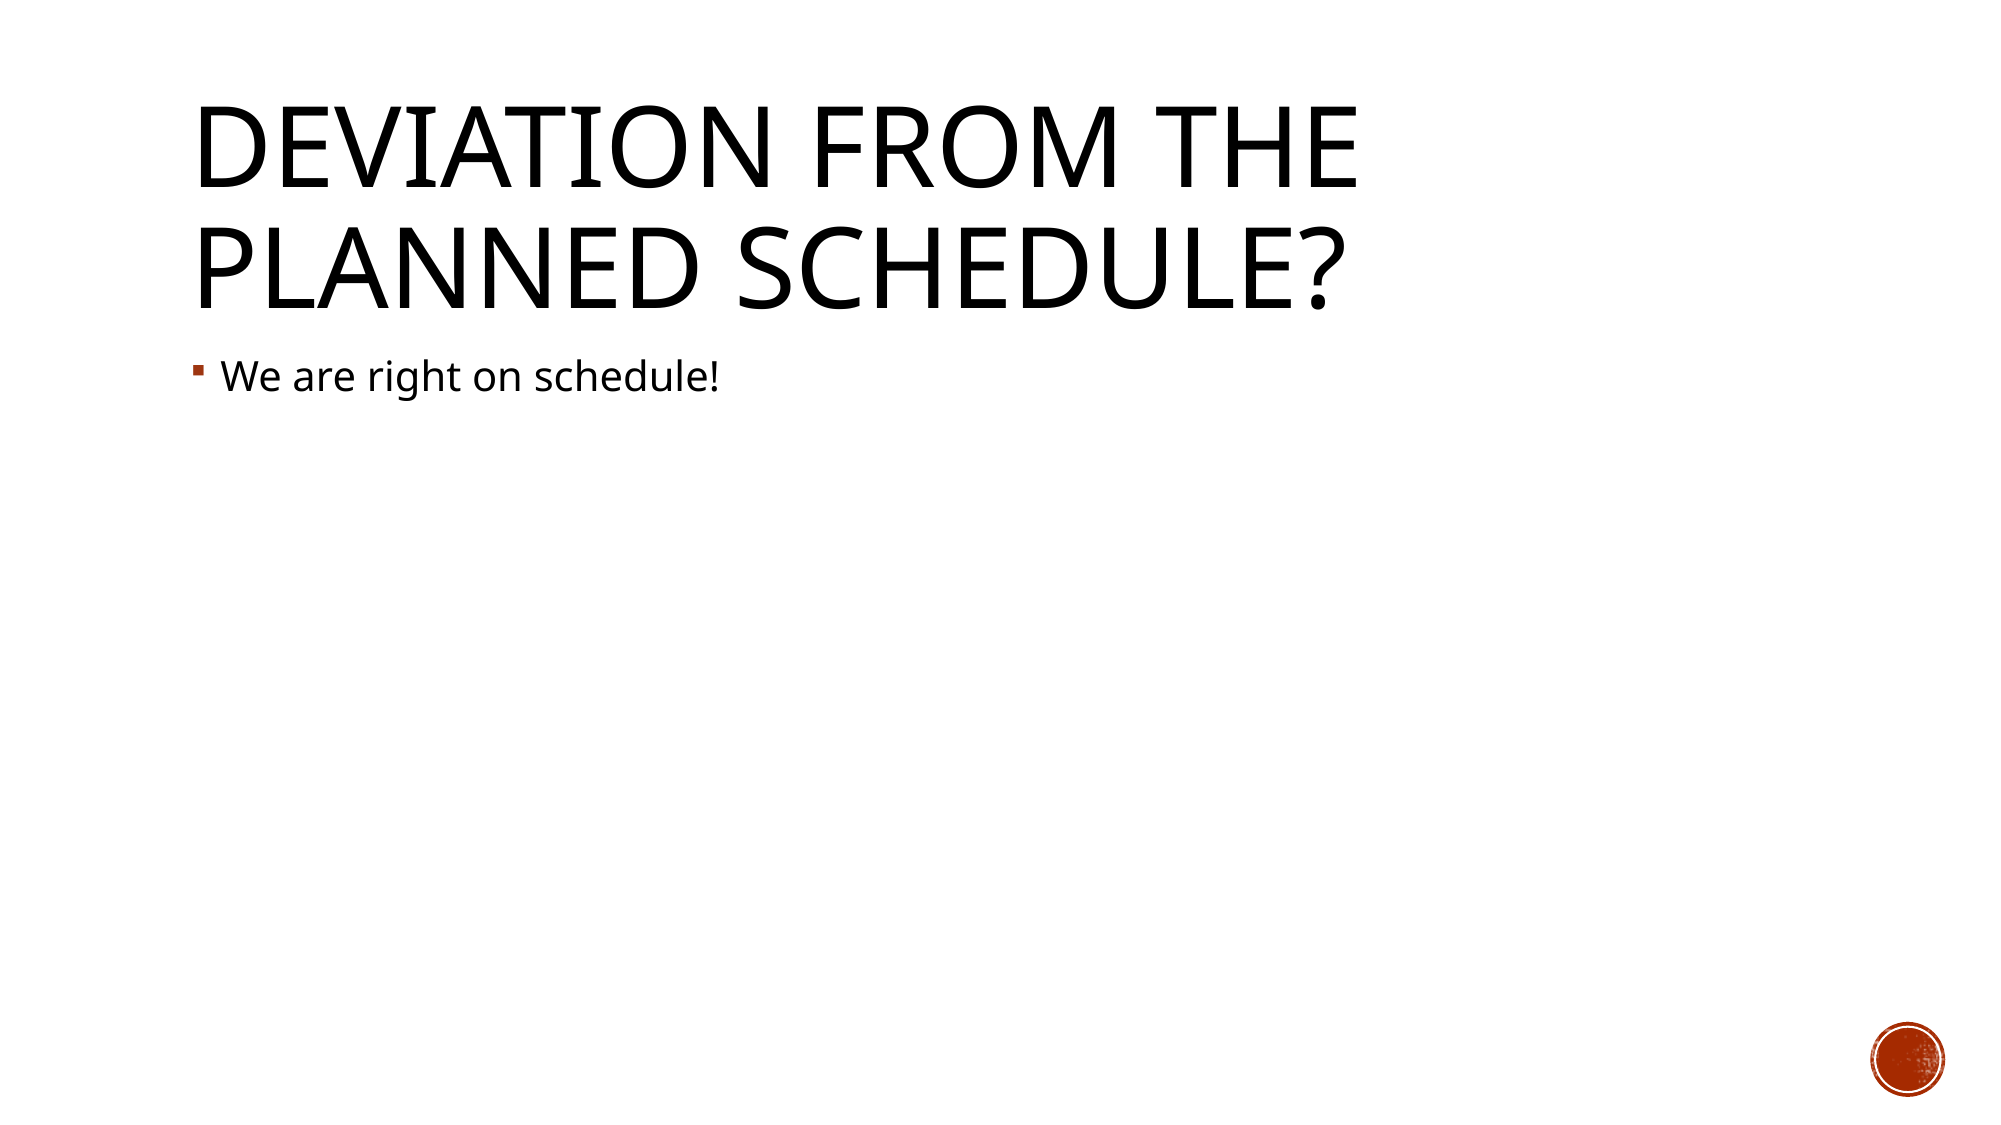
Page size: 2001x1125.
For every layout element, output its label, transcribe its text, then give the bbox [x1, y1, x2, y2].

list We are right on schedule! [175, 348, 1826, 1013]
title deviation from the planned schedule? [175, 79, 1826, 344]
